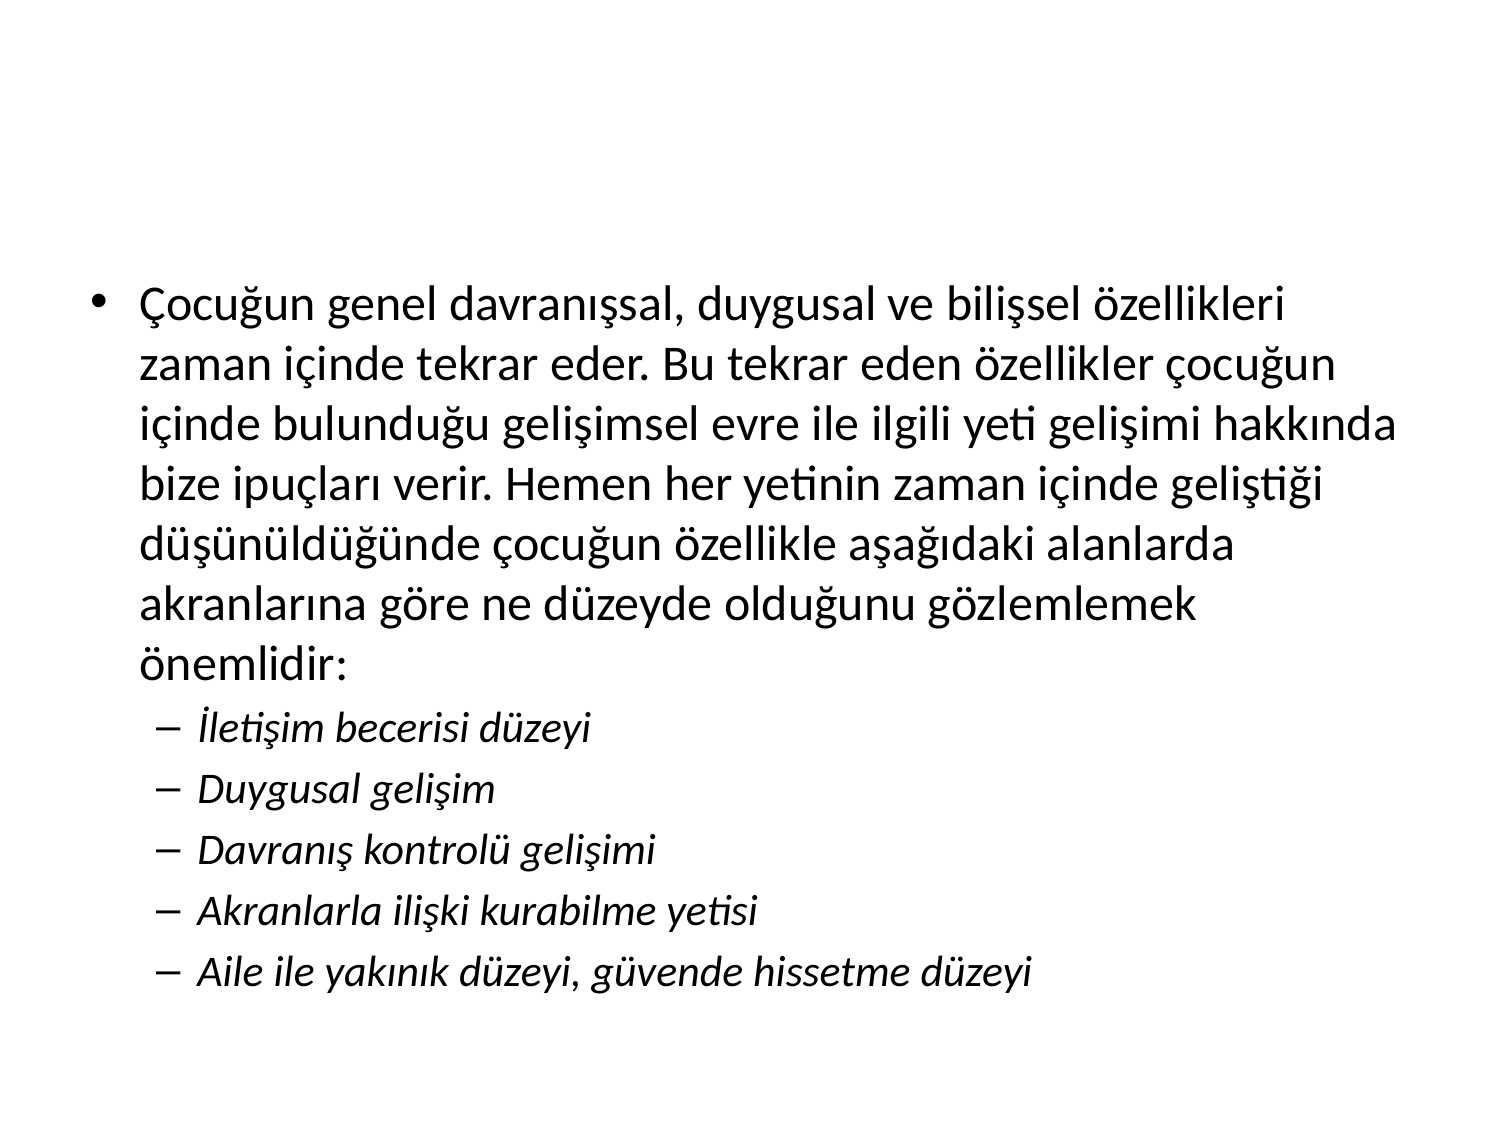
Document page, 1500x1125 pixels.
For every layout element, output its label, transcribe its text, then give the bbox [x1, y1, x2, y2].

list Çocuğun genel davranışsal, duygusal ve bilişsel özellikleri zaman içinde tekrar eder. Bu tekrar eden özellikler çocuğun içinde bulunduğu gelişimsel evre ile ilgili yeti gelişimi hakkında bize ipuçları verir. Hemen her yetinin zaman içinde geliştiği düşünüldüğünde çocuğun özellikle aşağıdaki alanlarda akranlarına göre ne düzeyde olduğunu gözlemlemek önemlidir: İletişim becerisi düzeyi Duygusal gelişim Davranış kontrolü gelişimi Akranlarla ilişki kurabilme yetisi Aile ile yakınık düzeyi, güvende hissetme düzeyi [75, 262, 1425, 1005]
